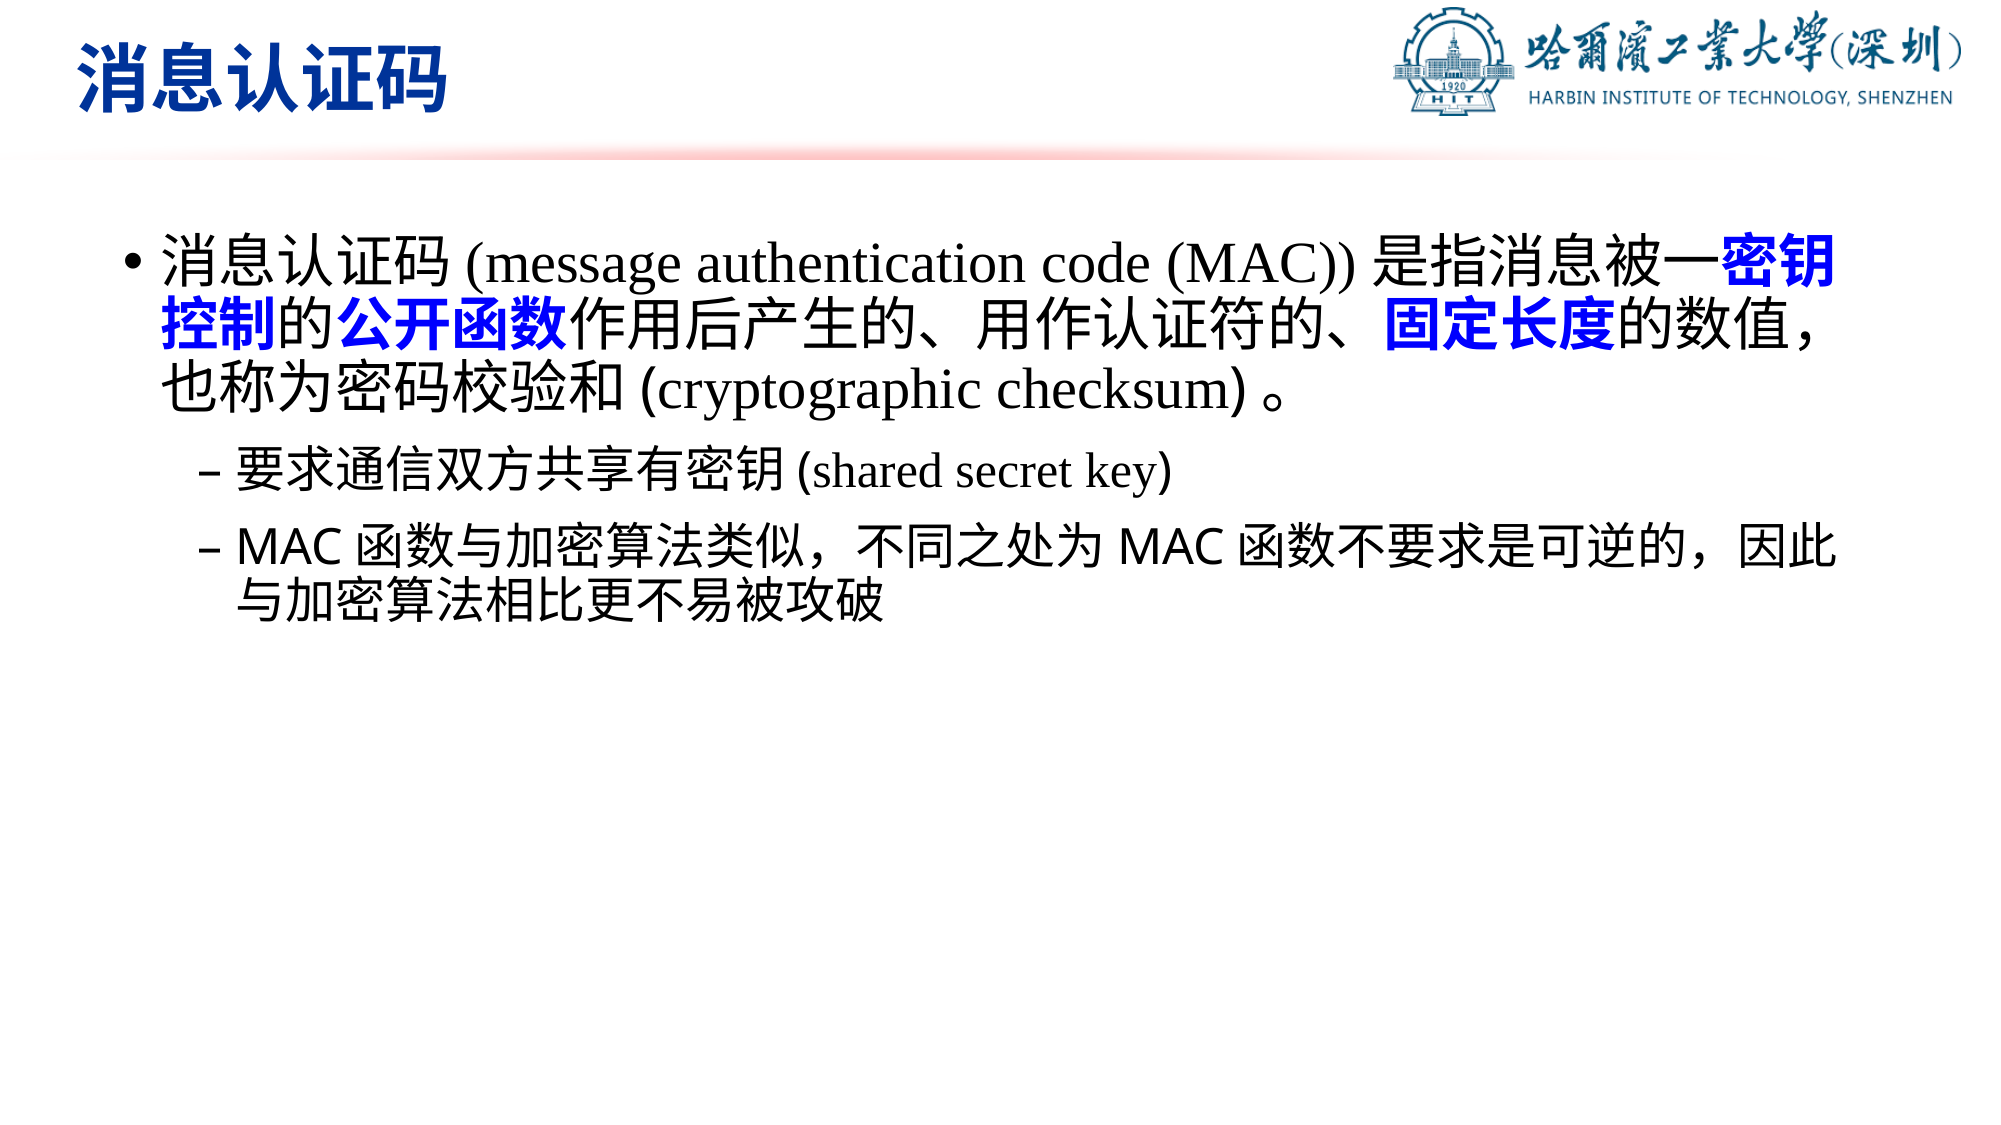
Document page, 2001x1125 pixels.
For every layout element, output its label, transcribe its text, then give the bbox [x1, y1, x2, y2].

picture [1446, 10, 1461, 14]
title 消息认证码 [60, 14, 1727, 150]
picture [1393, 7, 1447, 14]
picture [1460, 7, 1961, 116]
